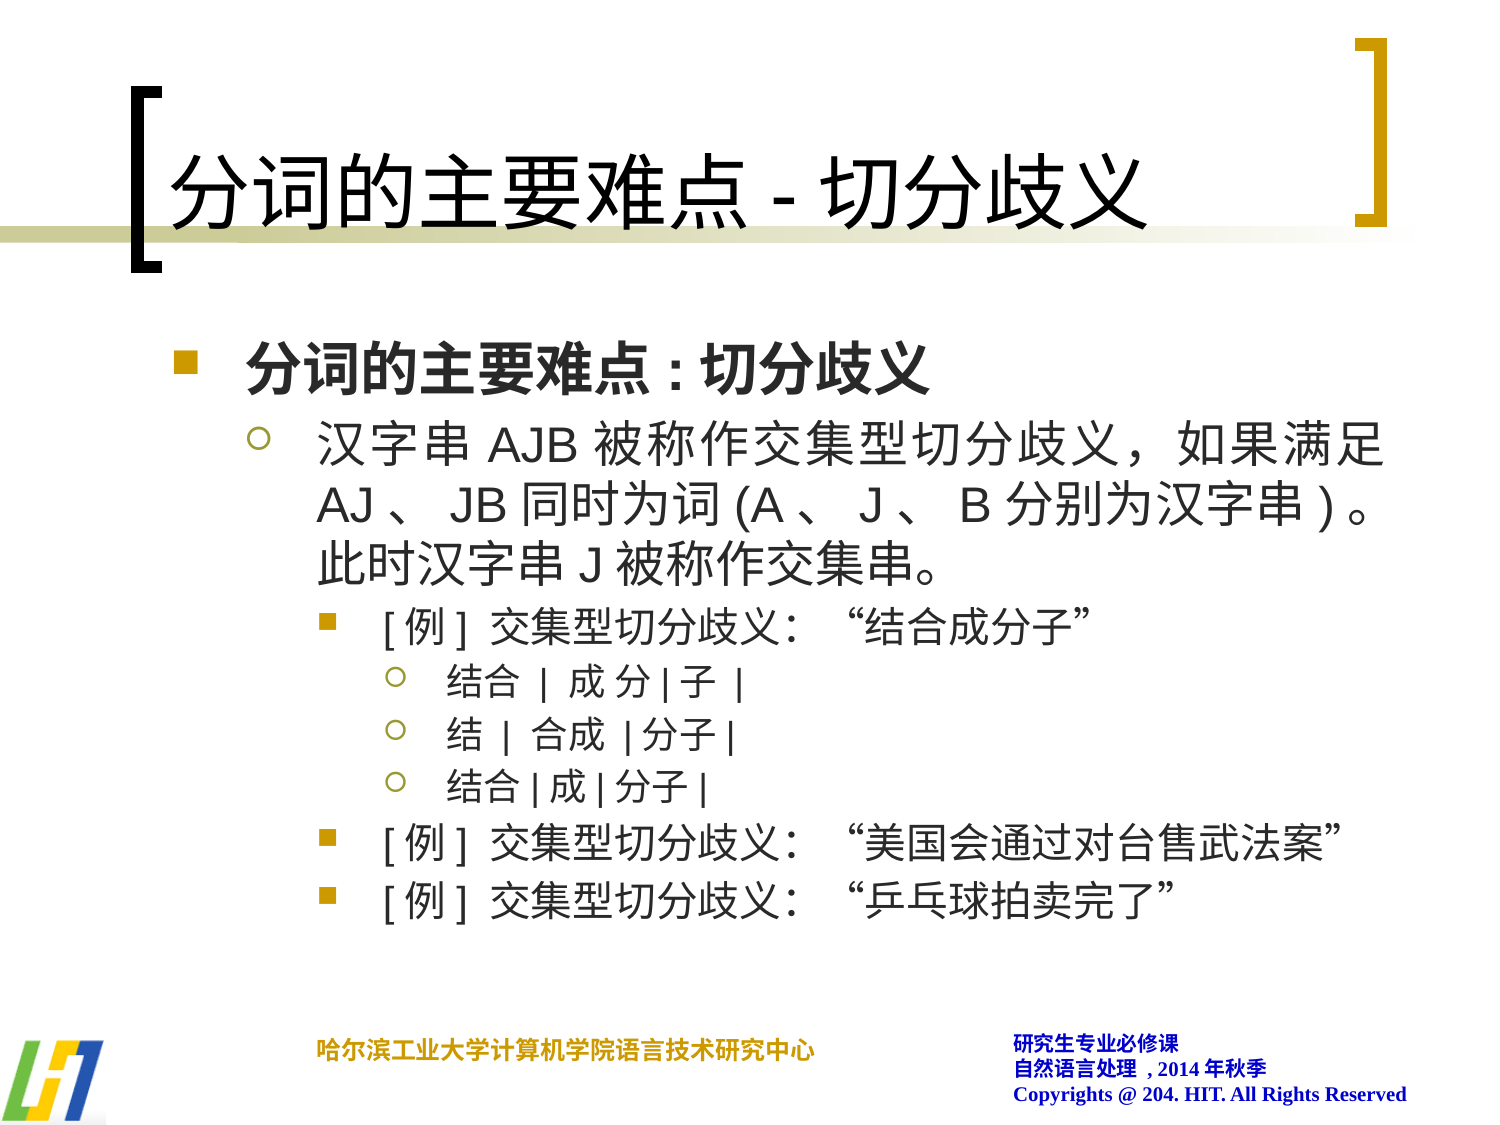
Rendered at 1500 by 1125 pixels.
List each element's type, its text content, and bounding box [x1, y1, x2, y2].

picture [0, 1034, 106, 1125]
list 分词的主要难点:切分歧义 汉字串AJB被称作交集型切分歧义，如果满足AJ、JB同时为词(A、J、B分别为汉字串)。此时汉字串J被称作交集串。 [例] 交集型切分歧义：“结合成分子” 结合 | 成 分|子 | 结 | 合成 |分子| 结合|成|分子| [例] 交集型切分歧义：“美国会通过对台售武法案” [例] 交集型切分歧义：“乒乓球拍卖完了” [155, 324, 1413, 1001]
footer 哈尔滨工业大学计算机学院语言技术研究中心 [300, 1026, 987, 1125]
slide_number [997, 1022, 1454, 1125]
title 分词的主要难点-切分歧义 [152, 15, 1328, 248]
